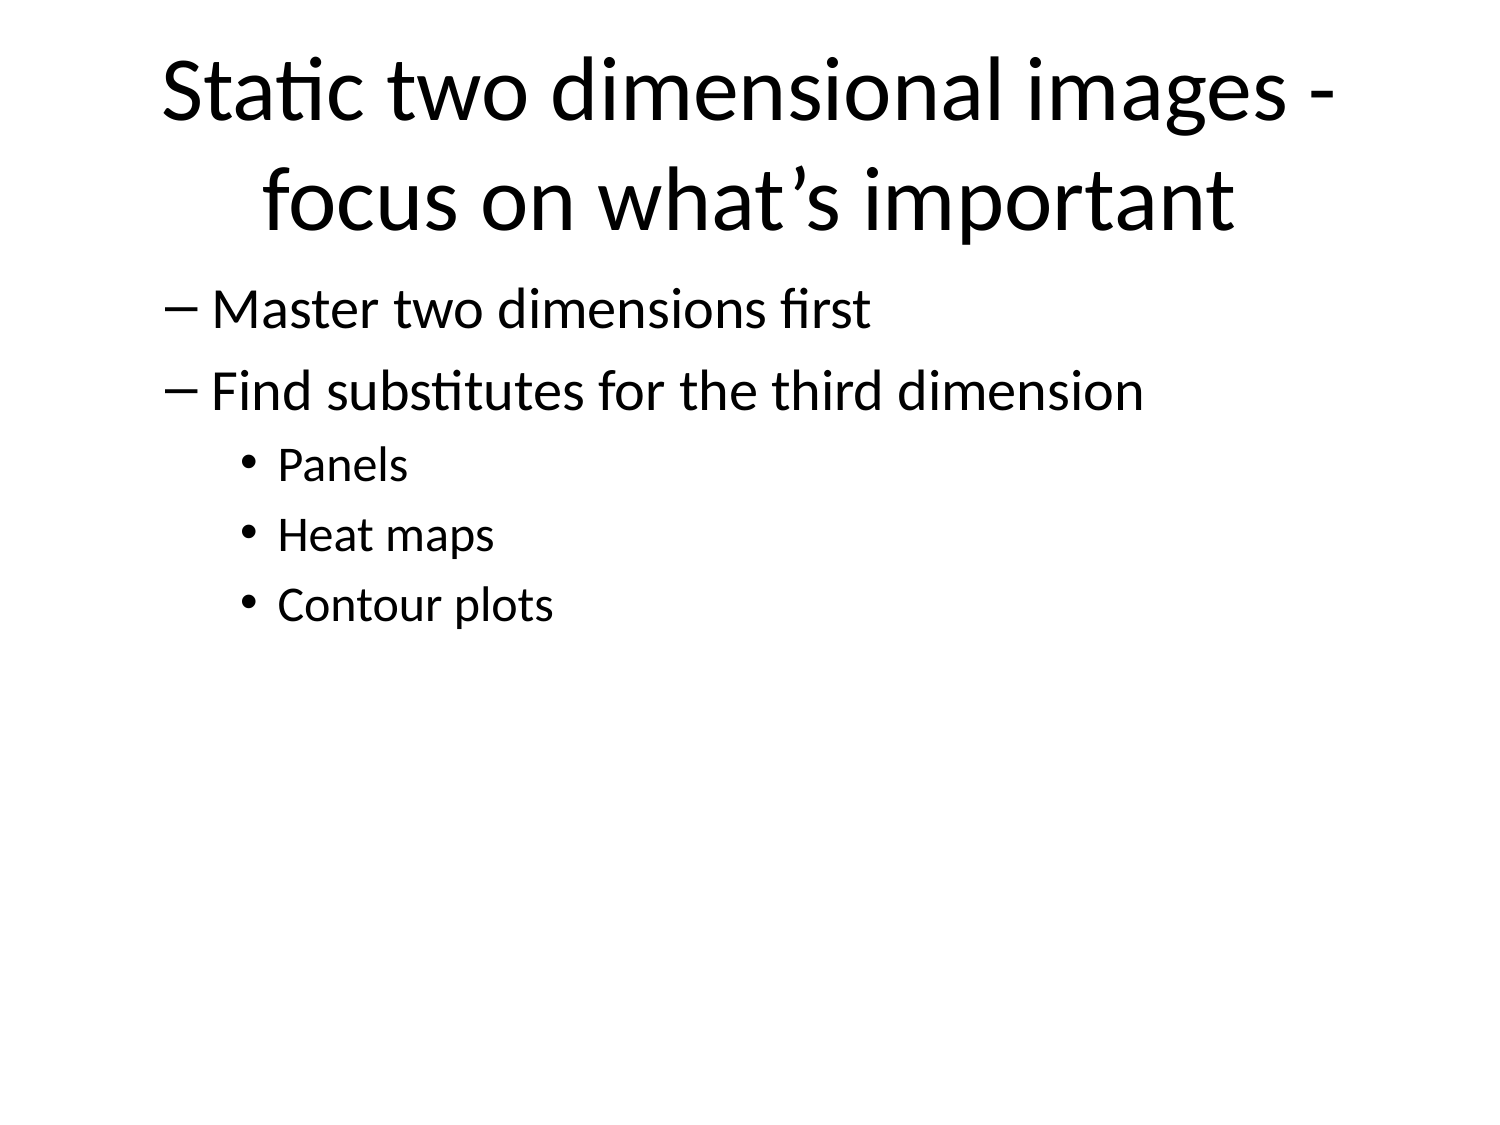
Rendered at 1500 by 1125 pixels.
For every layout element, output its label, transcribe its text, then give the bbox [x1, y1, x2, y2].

list Master two dimensions first Find substitutes for the third dimension Panels Heat maps Contour plots [75, 262, 1425, 1005]
title Static two dimensional images - focus on what’s important [75, 45, 1425, 233]
